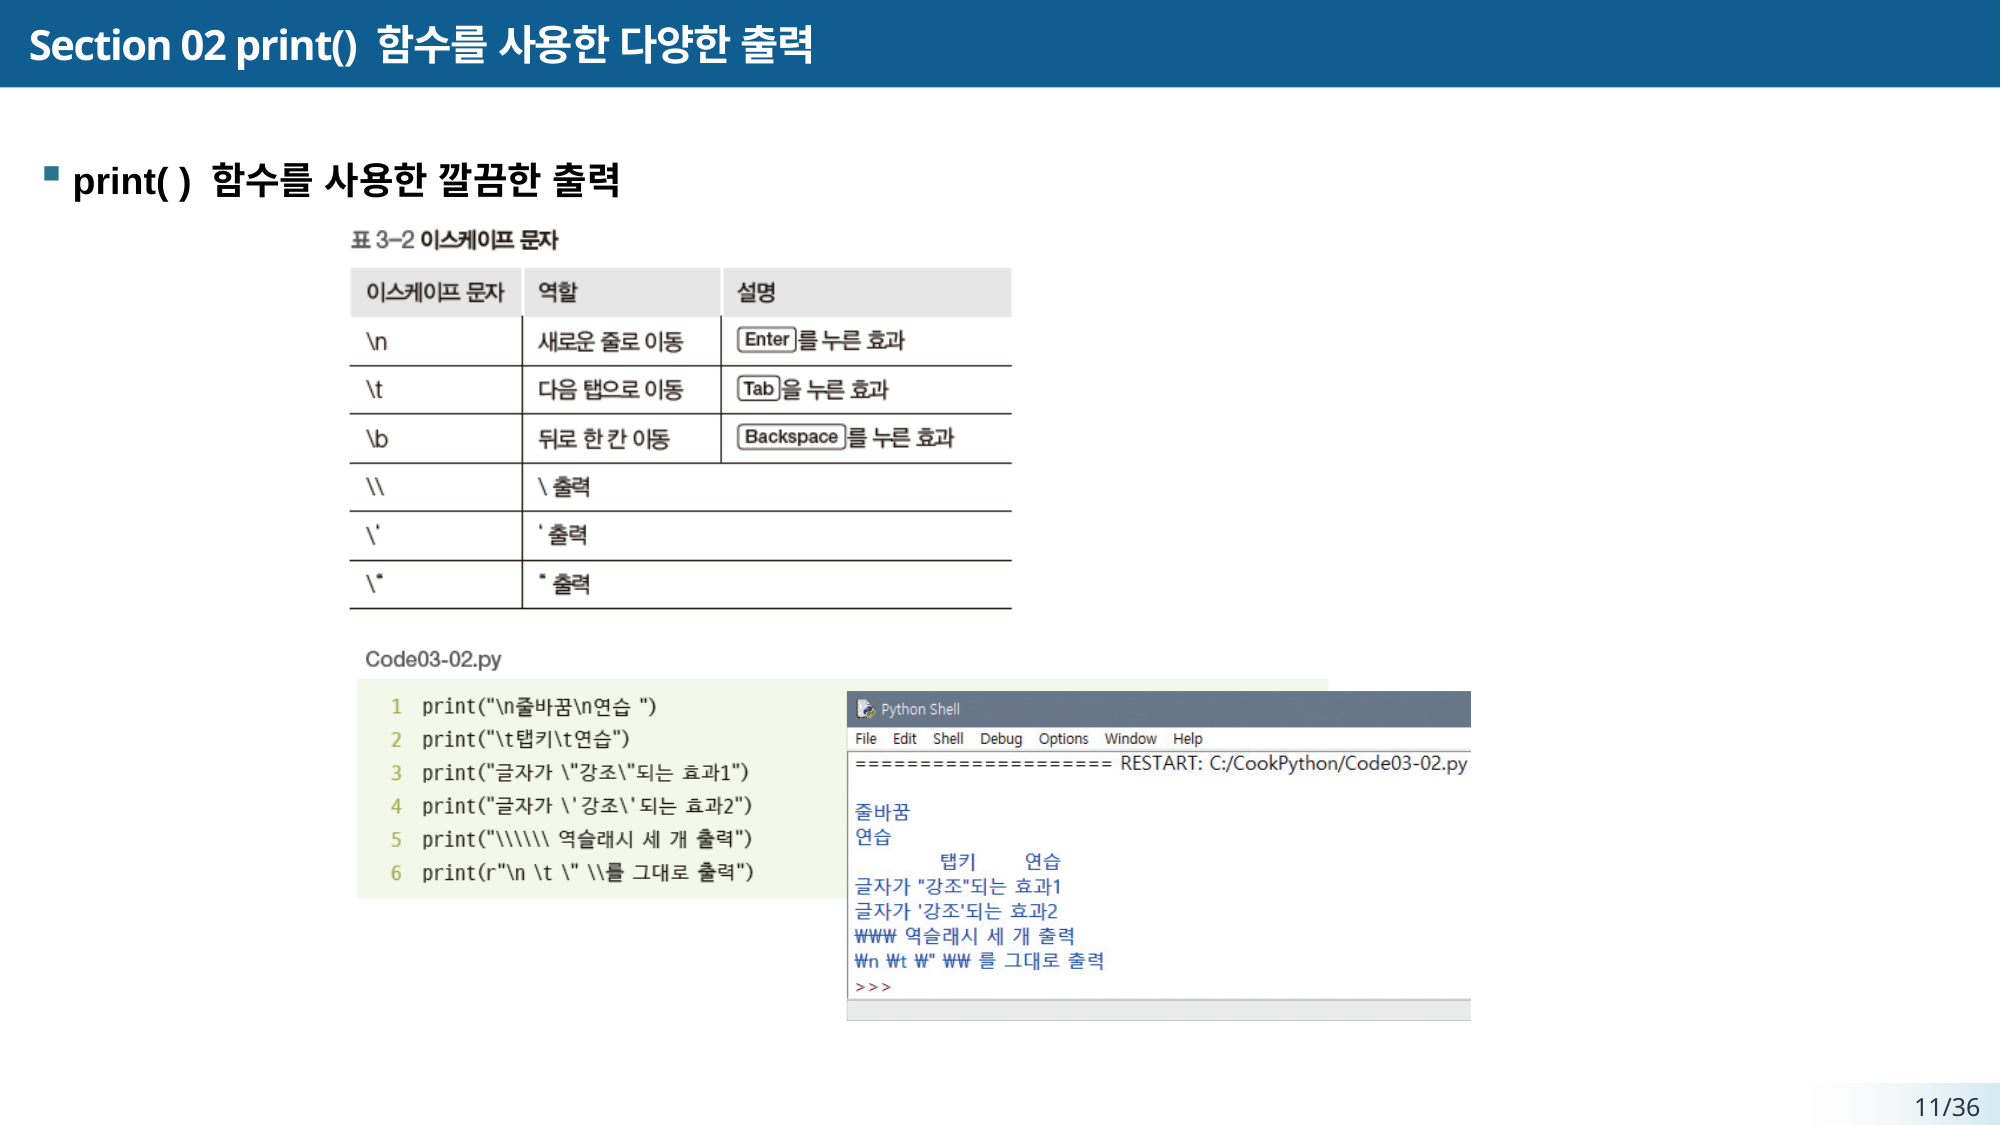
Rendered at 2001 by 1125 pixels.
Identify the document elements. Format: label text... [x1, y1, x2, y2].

title Section 02 print() 함수를 사용한 다양한 출력 [13, 8, 1717, 87]
picture [357, 643, 1471, 1021]
list print( ) 함수를 사용한 깔끔한 출력 [13, 126, 1975, 1057]
picture [335, 220, 1030, 626]
